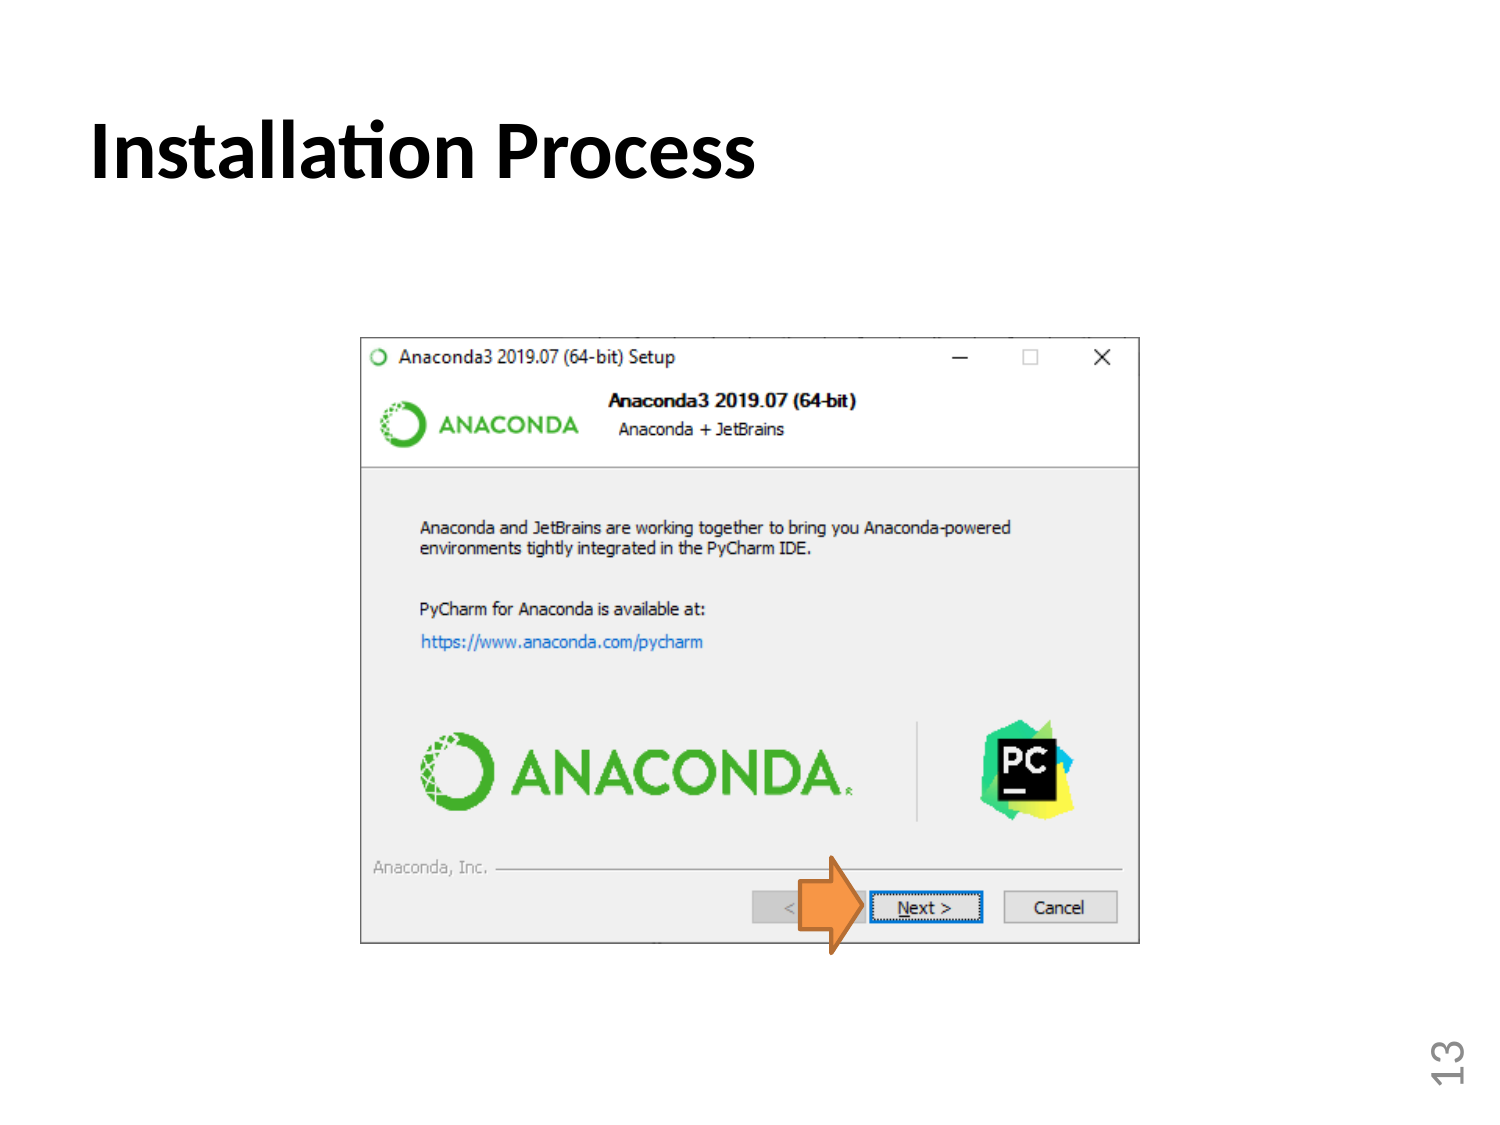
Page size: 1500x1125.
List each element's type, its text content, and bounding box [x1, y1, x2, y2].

text_box Installation Process [74, 87, 1438, 203]
picture [359, 337, 1141, 944]
slide_number 13 [1412, 1025, 1475, 1125]
